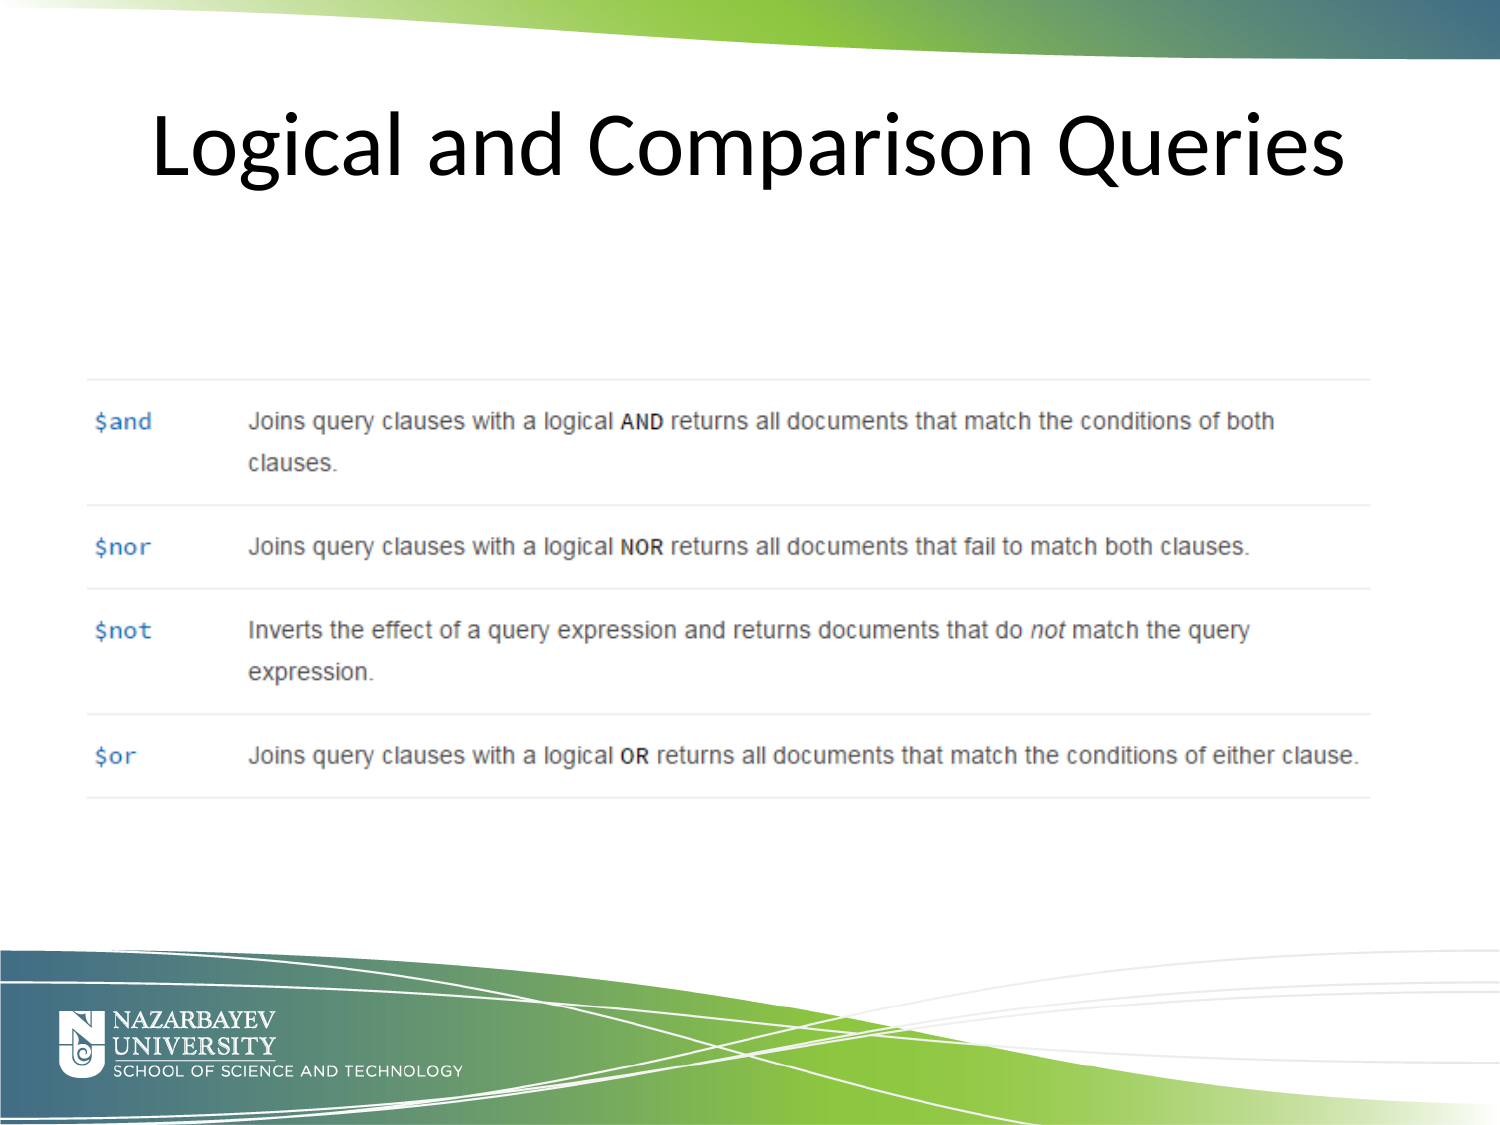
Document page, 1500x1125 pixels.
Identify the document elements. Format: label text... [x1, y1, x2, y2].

picture [0, 0, 1500, 1125]
text_box Logical and Comparison Queries [75, 45, 1425, 233]
